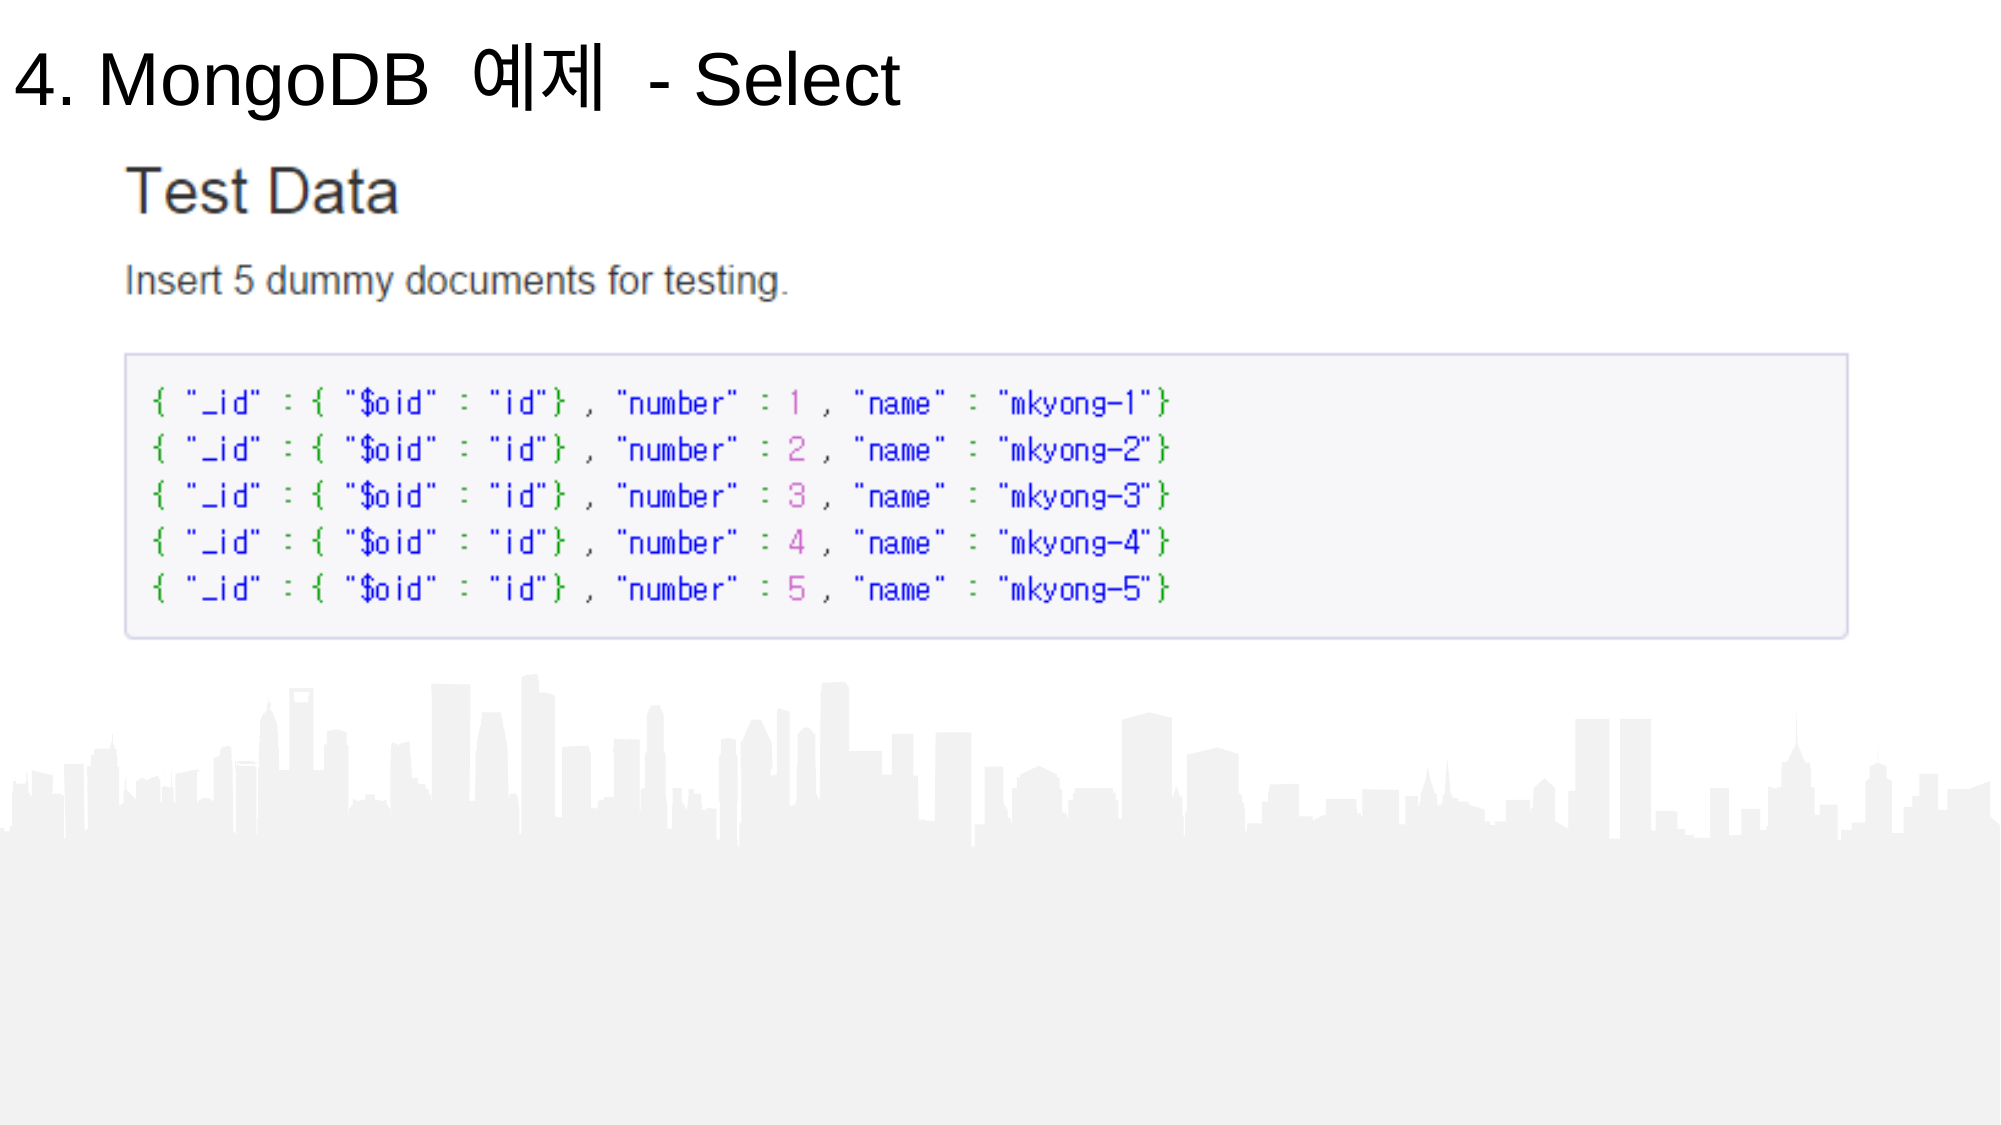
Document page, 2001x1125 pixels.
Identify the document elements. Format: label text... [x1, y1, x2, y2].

picture [81, 131, 1891, 672]
text_box 4. MongoDB 예제 - Select [0, 33, 1524, 132]
